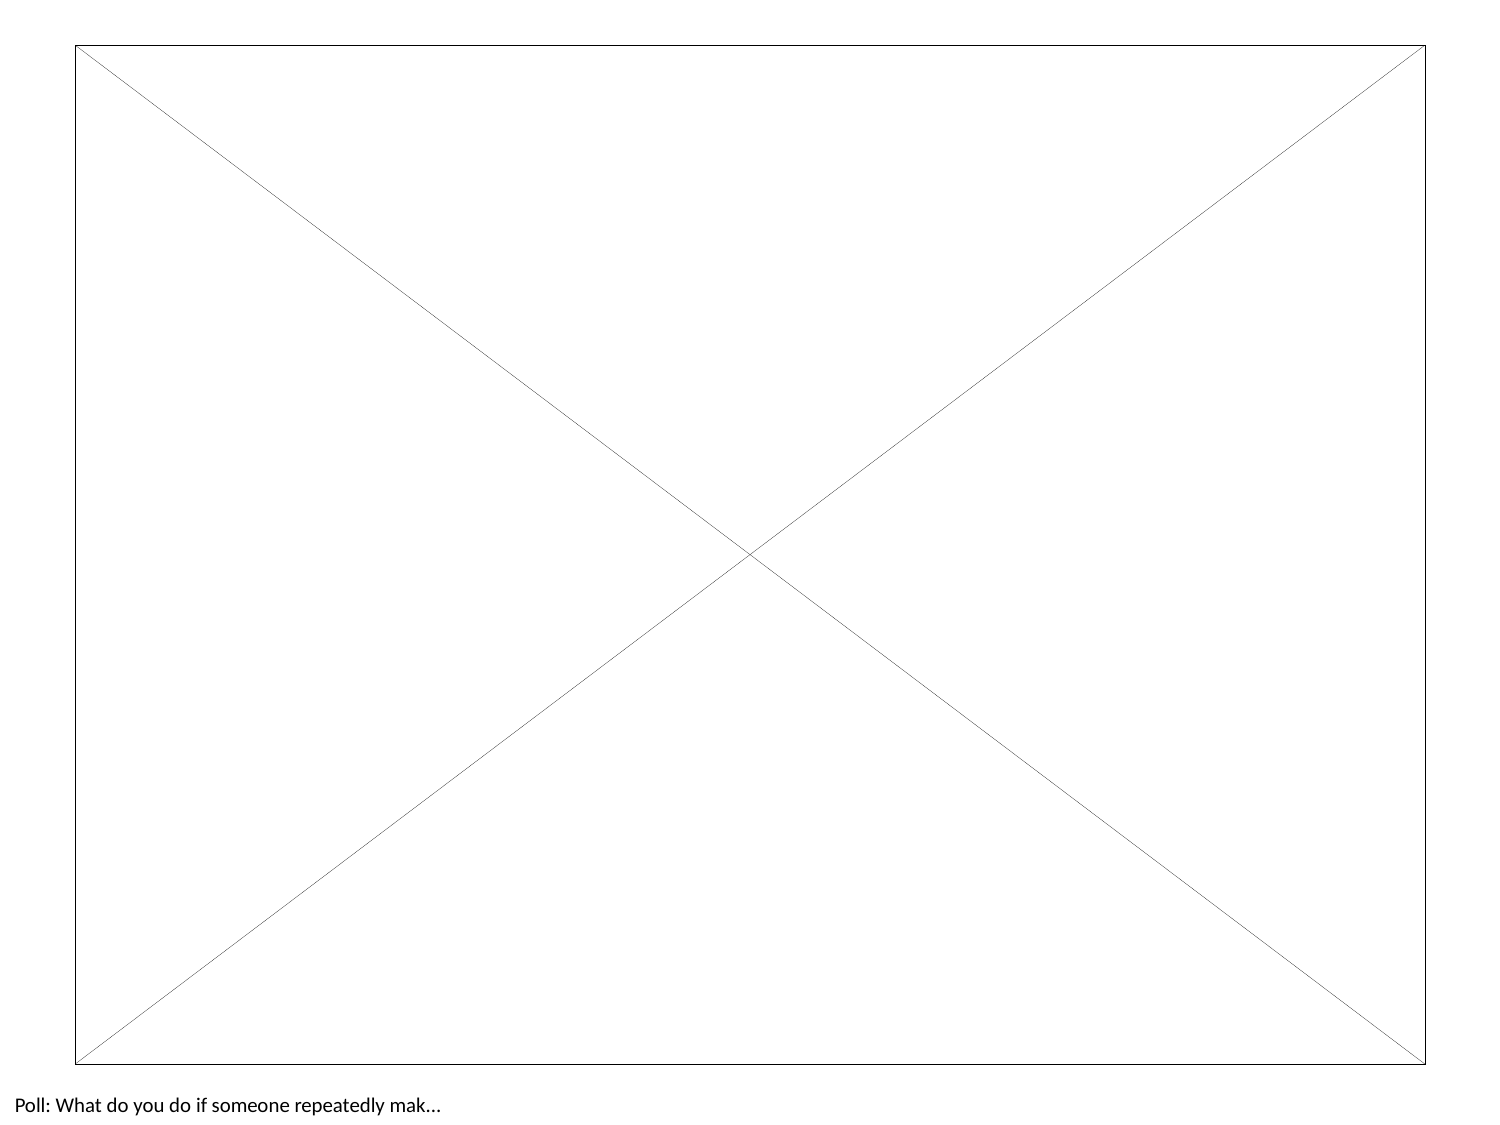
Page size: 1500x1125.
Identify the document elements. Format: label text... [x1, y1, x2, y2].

text_box Poll: What do you do if someone repeatedly mak... [0, 1084, 550, 1125]
